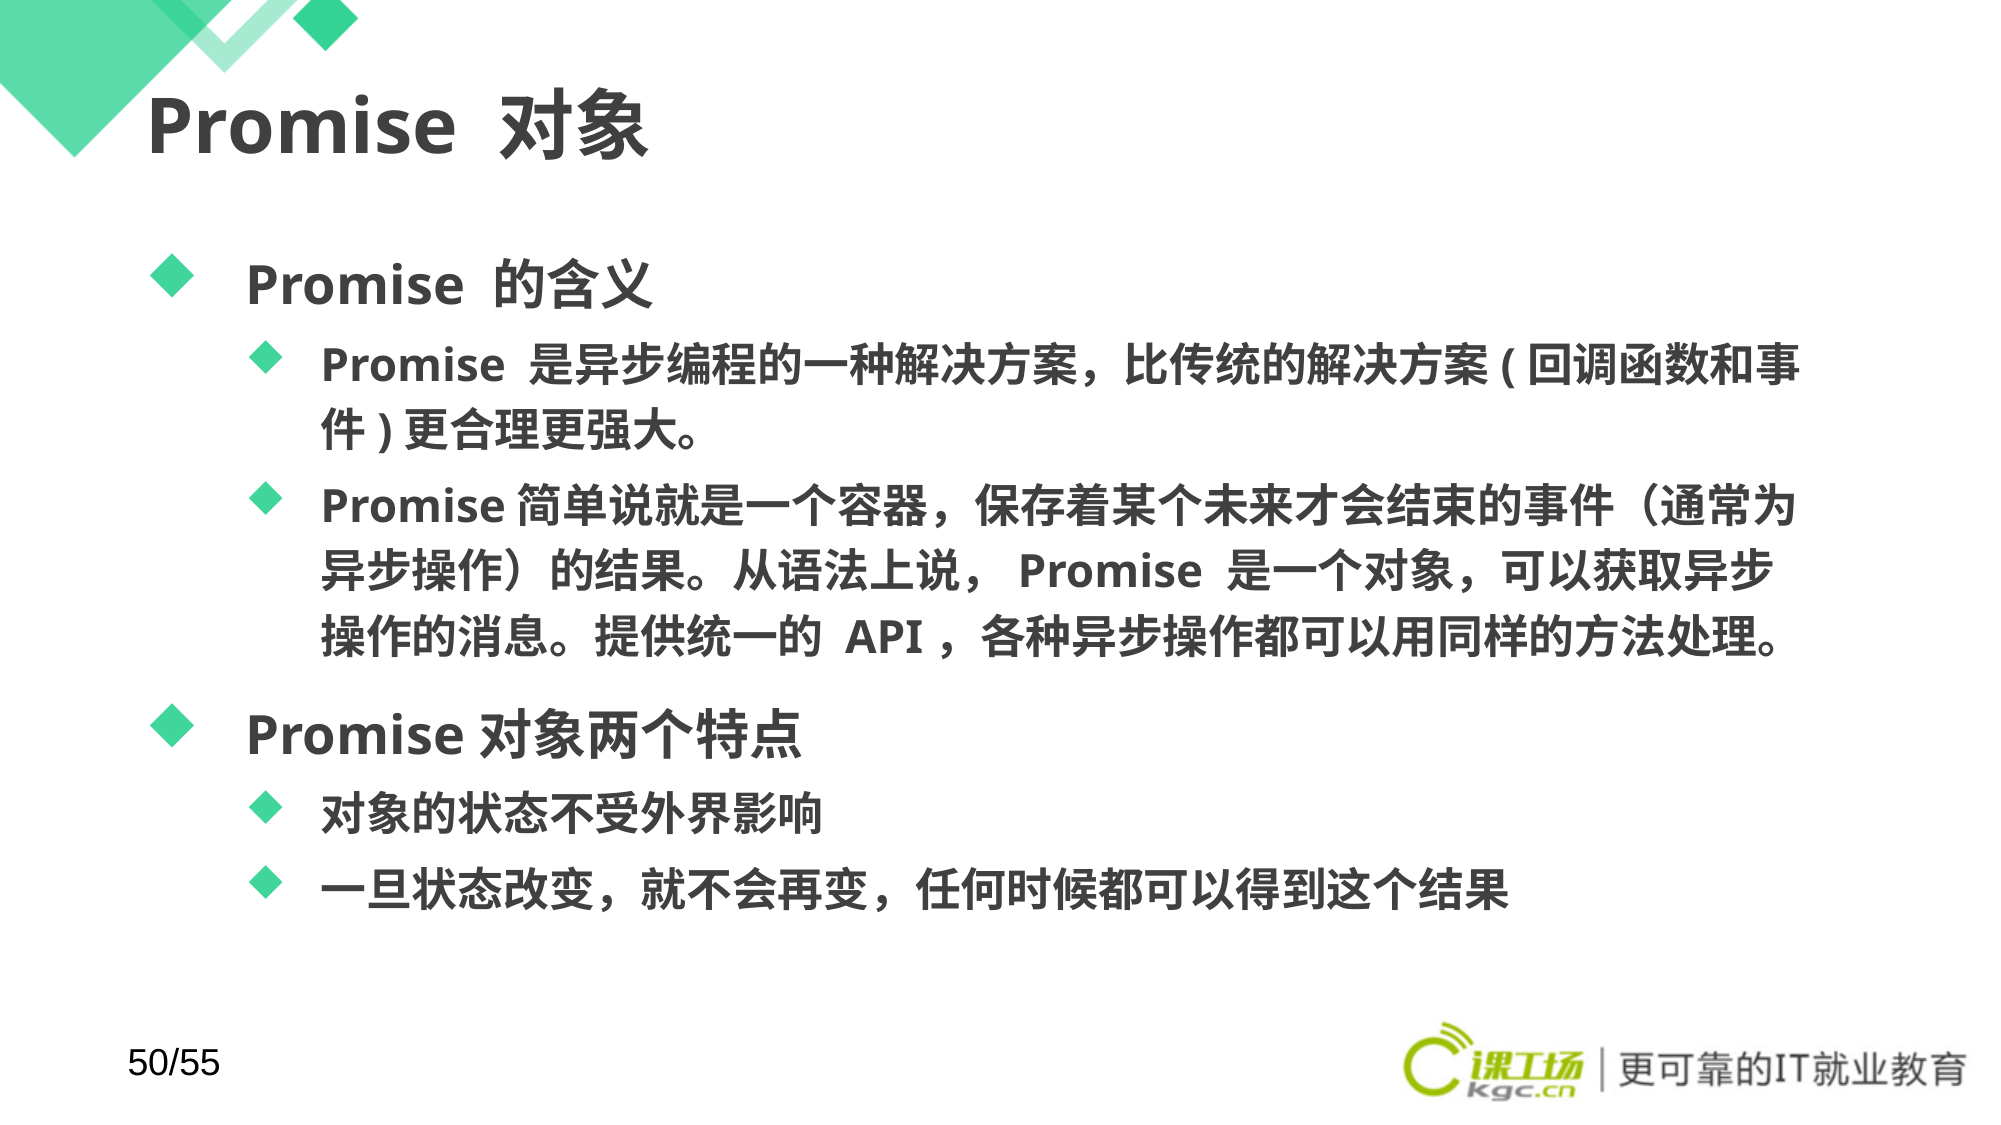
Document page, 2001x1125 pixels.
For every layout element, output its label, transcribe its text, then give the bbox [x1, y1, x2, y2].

title Promise 对象 [126, 45, 1692, 201]
picture [0, 0, 2000, 1125]
list Promise 的含义 Promise 是异步编程的一种解决方案，比传统的解决方案(回调函数和事件)更合理更强大。 Promise简单说就是一个容器，保存着某个未来才会结束的事件（通常为异步操作）的结果。从语法上说，Promise 是一个对象，可以获取异步操作的消息。提供统一的 API，各种异步操作都可以用同样的方法处理。 Promise对象两个特点 对象的状态不受外界影响 一旦状态改变，就不会再变，任何时候都可以得到这个结果 [126, 214, 1839, 1006]
